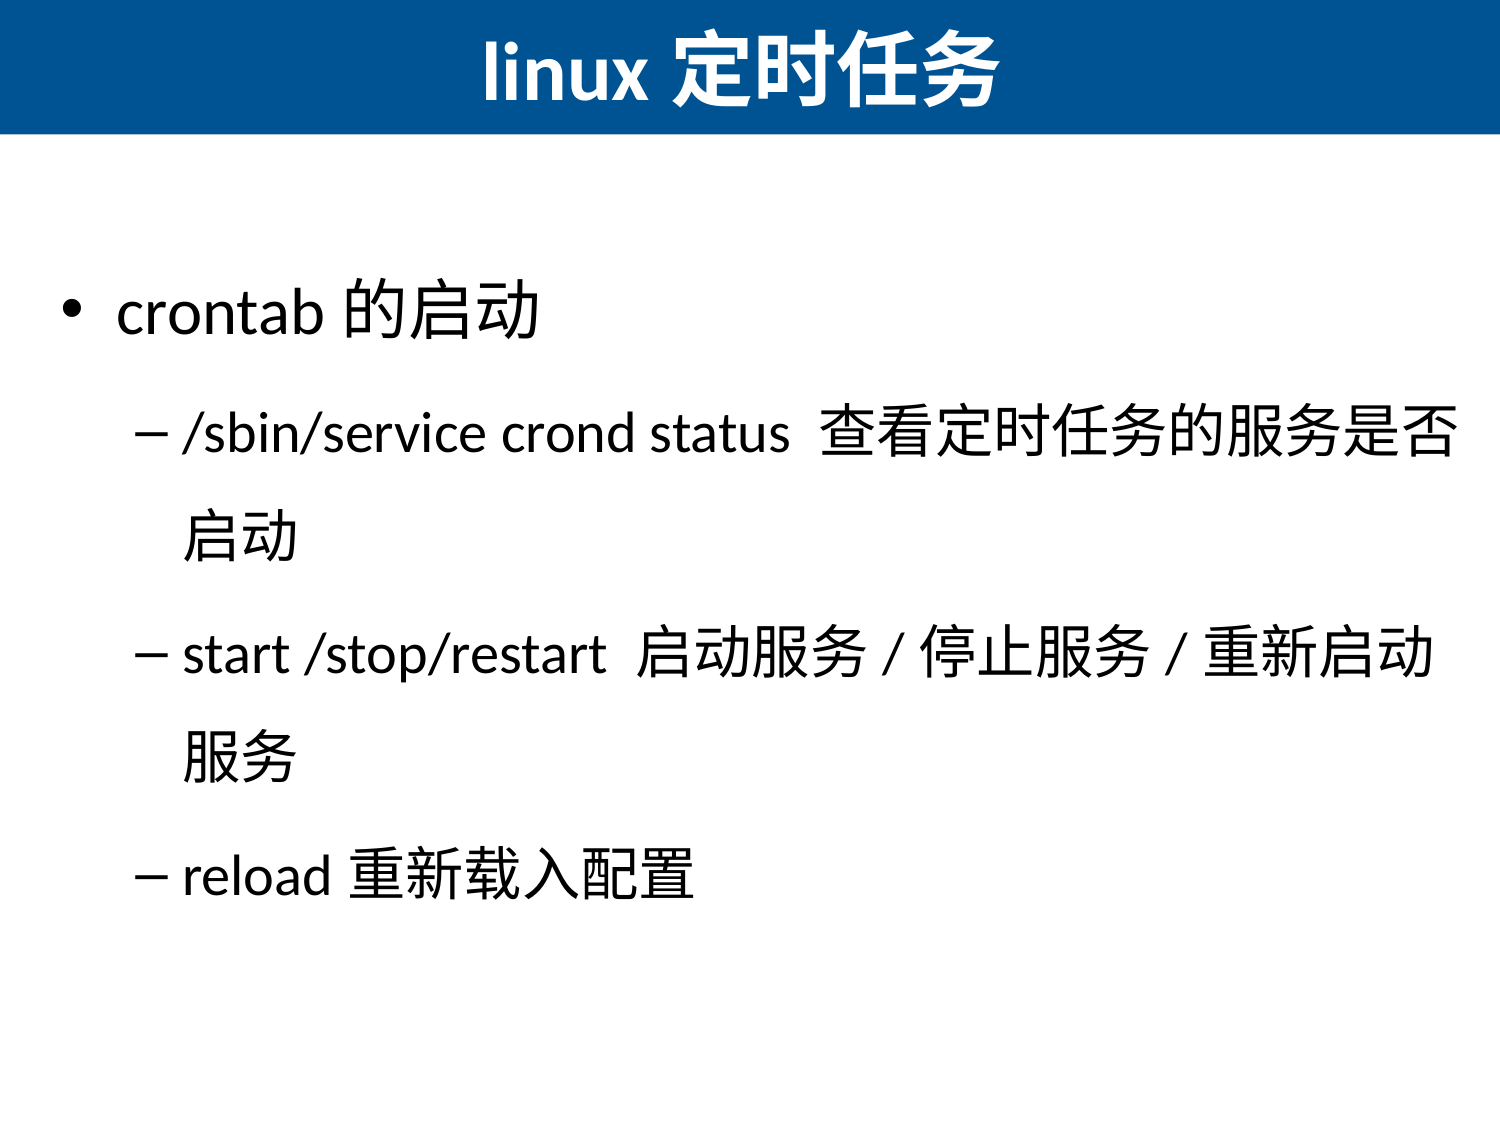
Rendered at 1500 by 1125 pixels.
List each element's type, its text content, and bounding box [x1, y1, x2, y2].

list crontab的启动 /sbin/service crond status 查看定时任务的服务是否启动 start /stop/restart 启动服务/停止服务/重新启动服务 reload重新载入配置 [45, 219, 1500, 963]
title linux定时任务 [2, 0, 1483, 135]
